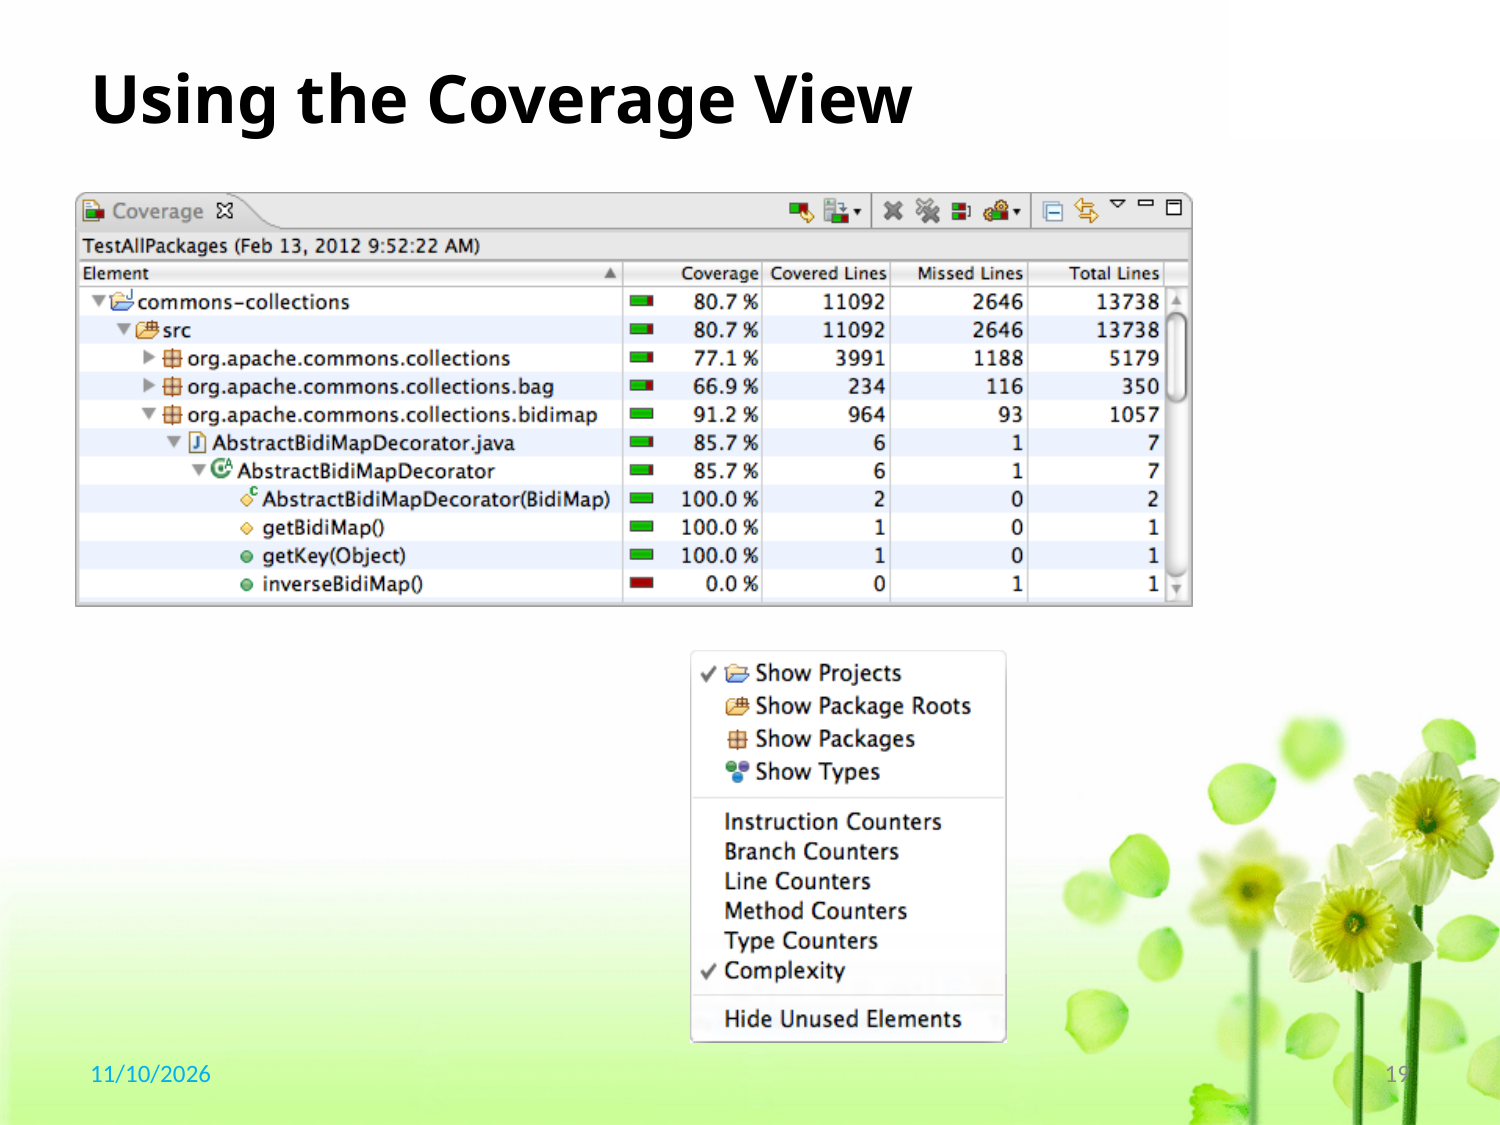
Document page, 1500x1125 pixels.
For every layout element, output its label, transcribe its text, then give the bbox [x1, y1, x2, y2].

title Using the Coverage View [75, 45, 1425, 149]
picture [0, 0, 1500, 1125]
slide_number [75, 1042, 425, 1103]
slide_number 19 [1074, 1042, 1425, 1103]
